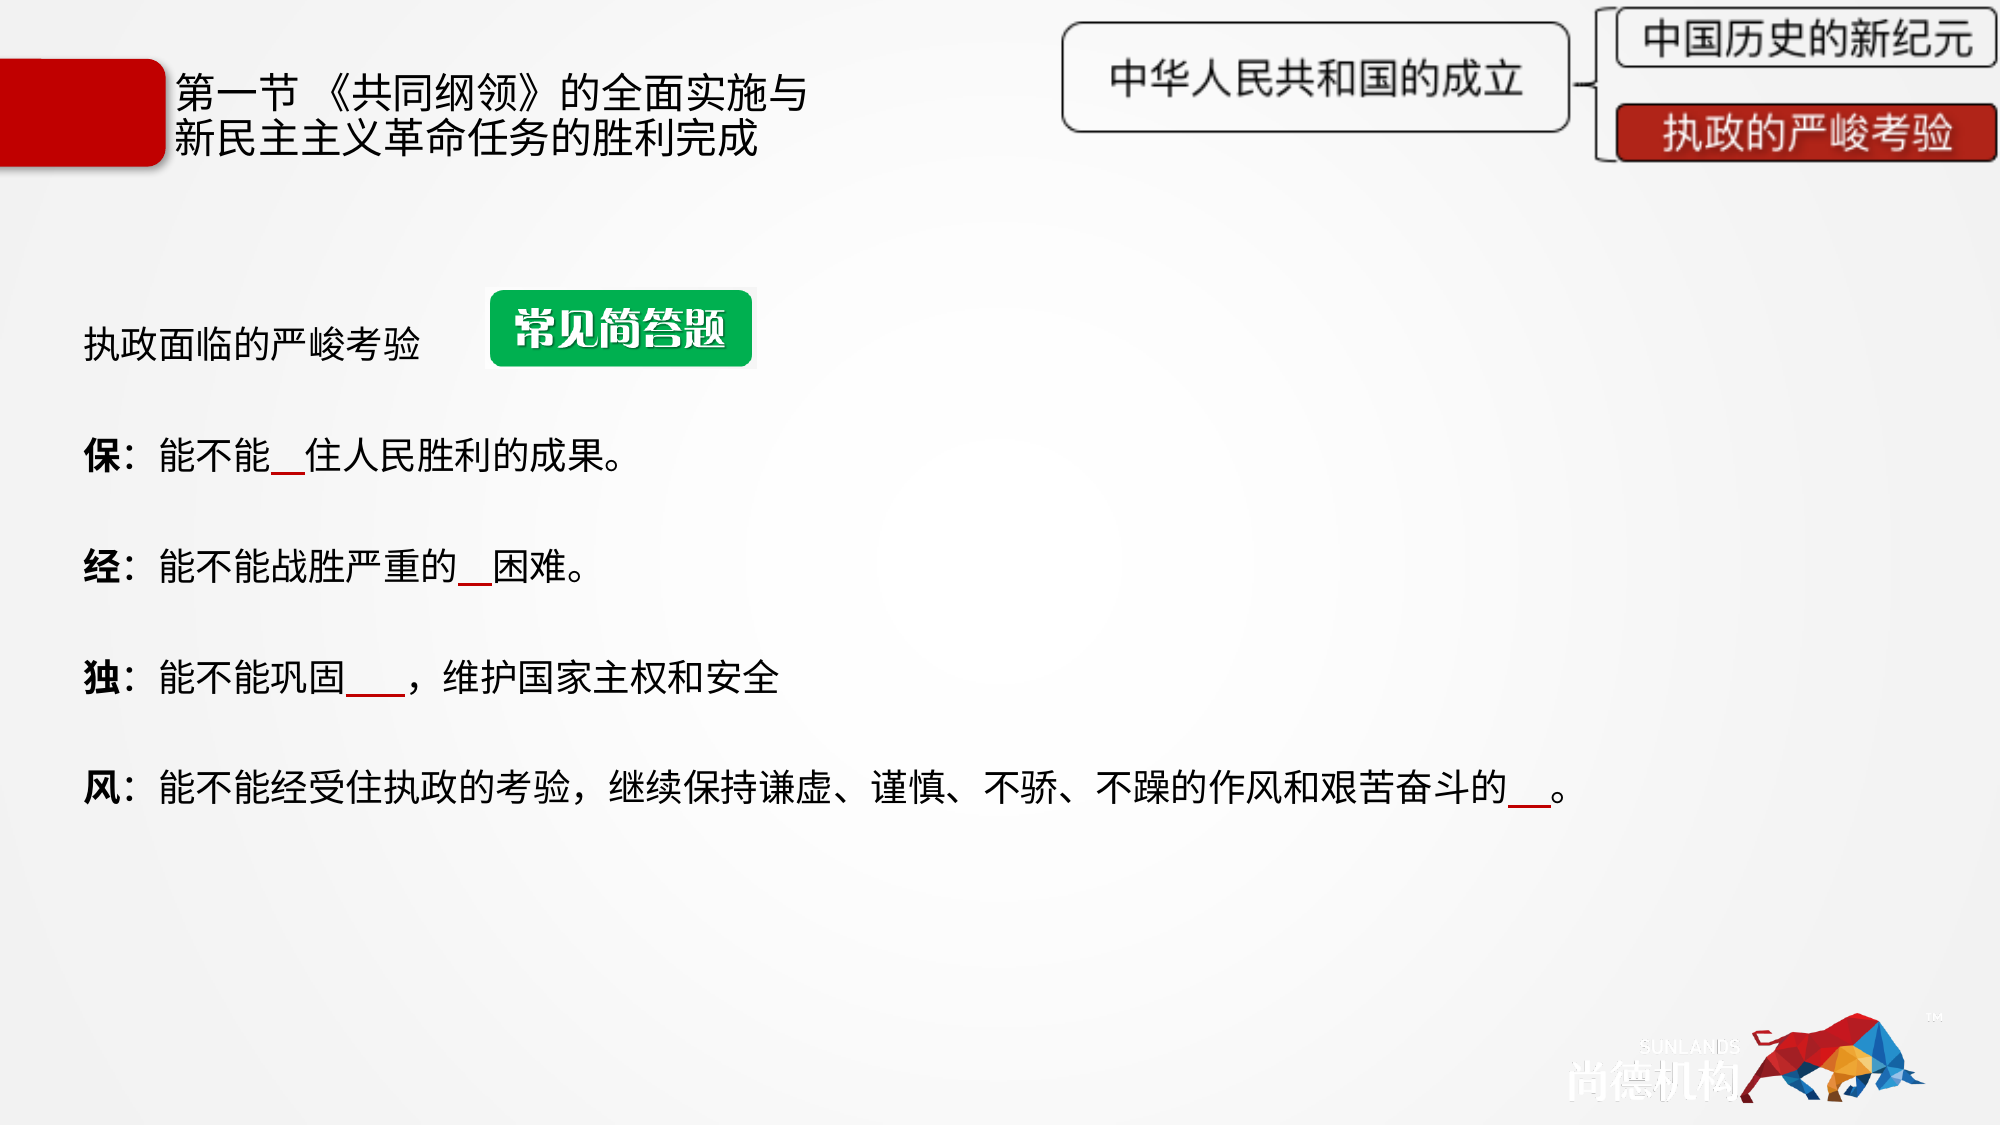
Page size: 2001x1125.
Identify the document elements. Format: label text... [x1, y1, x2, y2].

title 第一节 《共同纲领》的全面实施与 新民主主义革命任务的胜利完成 [159, 73, 1060, 163]
picture [0, 0, 2001, 1125]
list 执政面临的严峻考验 保：能不能 住人民胜利的成果。 经：能不能战胜严重的 困难。 独：能不能巩固 ，维护国家主权和安全 风：能不能经受住执政的考验，继续保持谦虚、谨慎、不骄、不躁的作风和艰苦奋斗的 。 [68, 268, 1854, 953]
